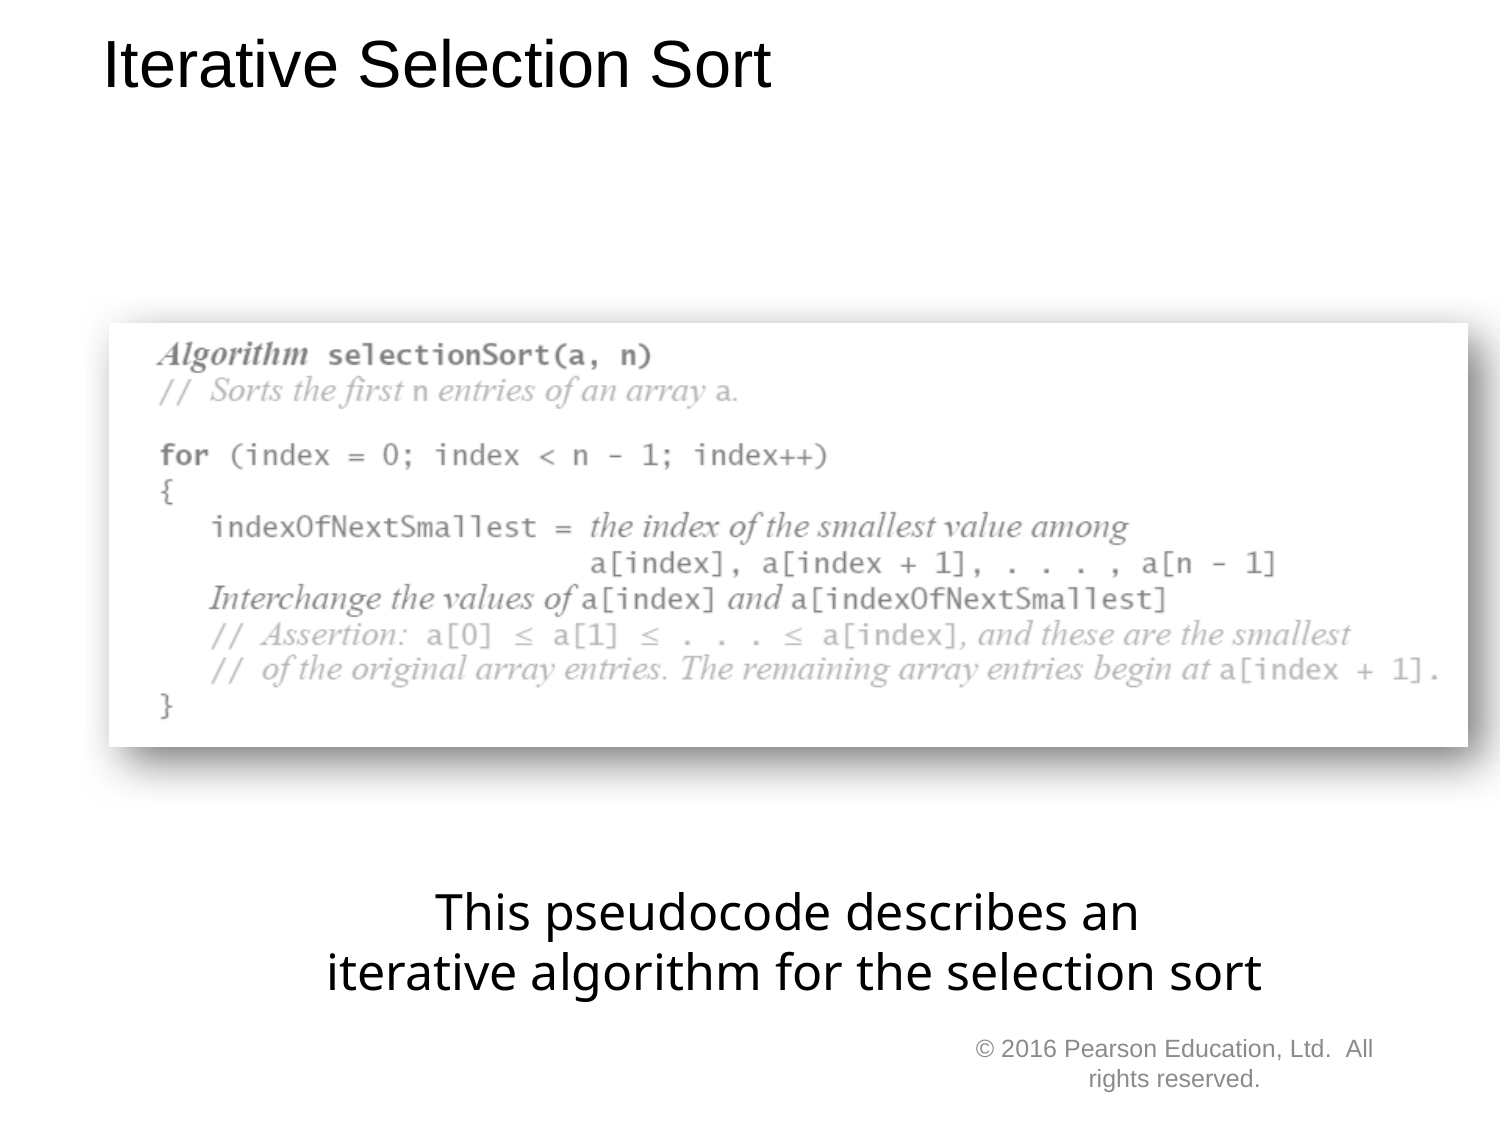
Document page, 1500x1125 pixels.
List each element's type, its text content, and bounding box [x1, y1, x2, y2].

picture [109, 323, 1468, 748]
footer © 2016 Pearson Education, Ltd. All rights reserved. [949, 1024, 1401, 1101]
list This pseudocode describes an iterative algorithm for the selection sort [108, 872, 1482, 1044]
title Iterative Selection Sort [87, 46, 1413, 97]
